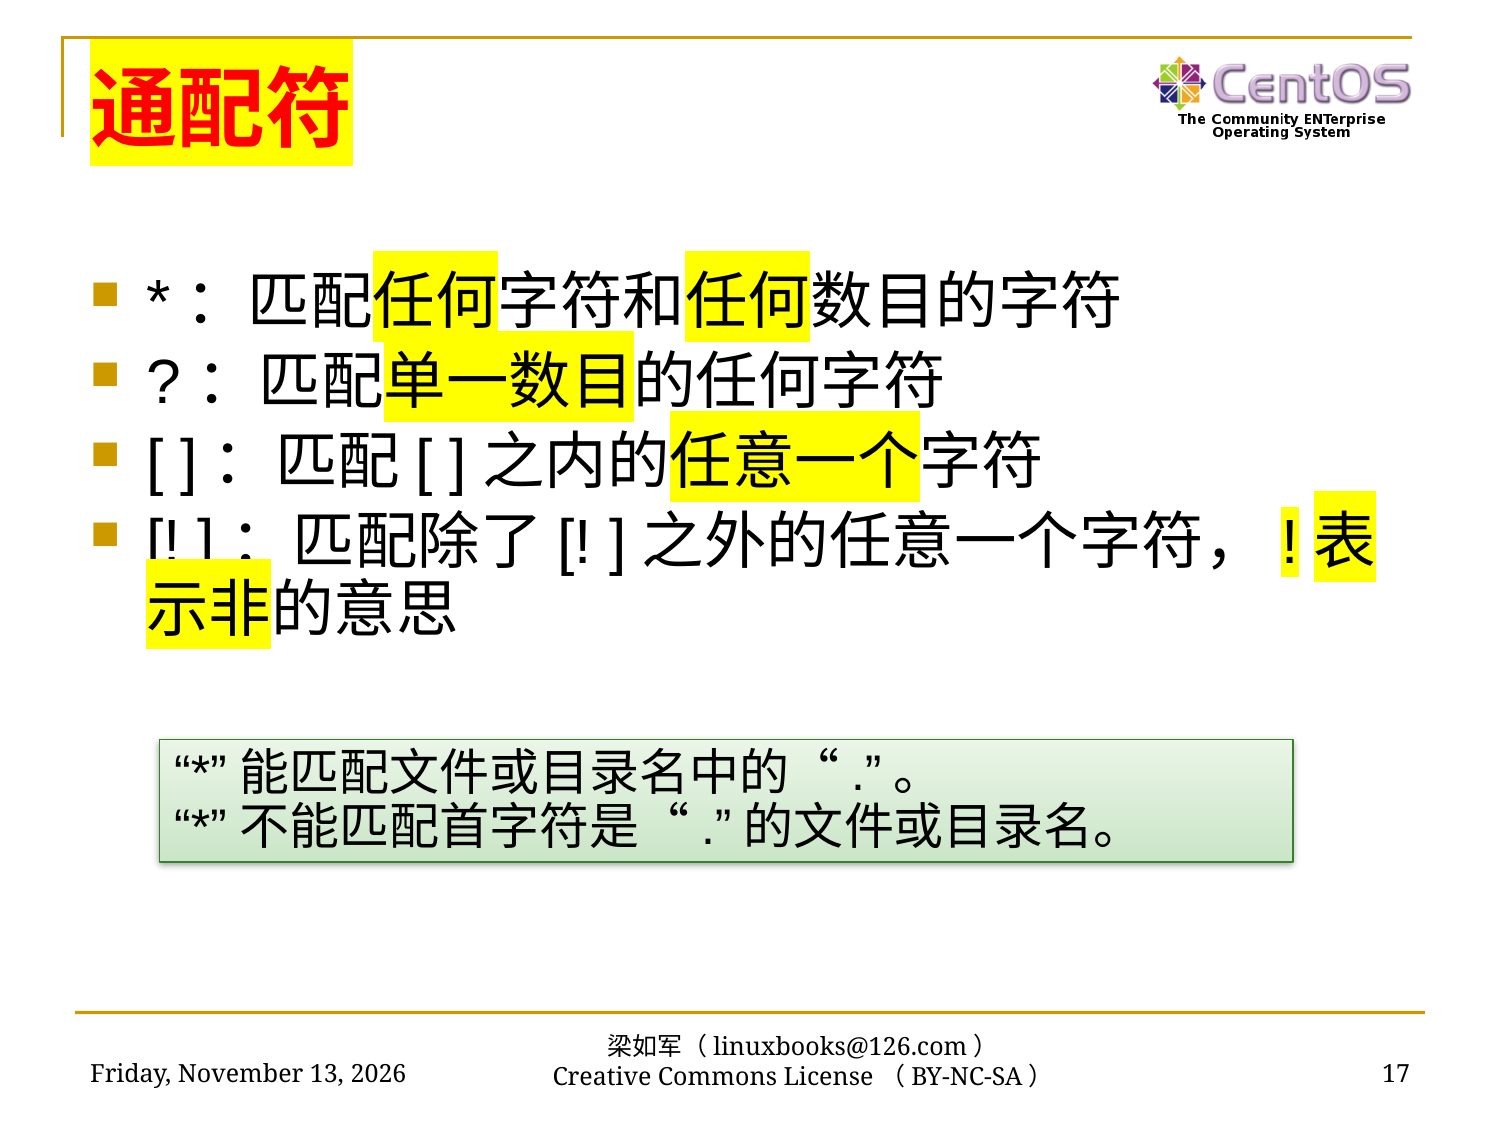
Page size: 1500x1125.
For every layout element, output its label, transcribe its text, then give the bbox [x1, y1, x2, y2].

text_box “*”能匹配文件或目录名中的“.”。 “*”不能匹配首字符是“.”的文件或目录名。 [159, 739, 1294, 863]
footer 梁如军（linuxbooks@126.com） Creative Commons License（BY-NC-SA） [359, 1022, 1247, 1099]
slide_number 17 [1074, 1023, 1426, 1100]
title 通配符 [74, 45, 1426, 233]
list *：匹配任何字符和任何数目的字符 ?：匹配单一数目的任何字符 [ ]：匹配[ ]之内的任意一个字符 [! ]：匹配除了[! ]之外的任意一个字符，!表示非的意思 [74, 262, 1426, 670]
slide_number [74, 1023, 426, 1100]
